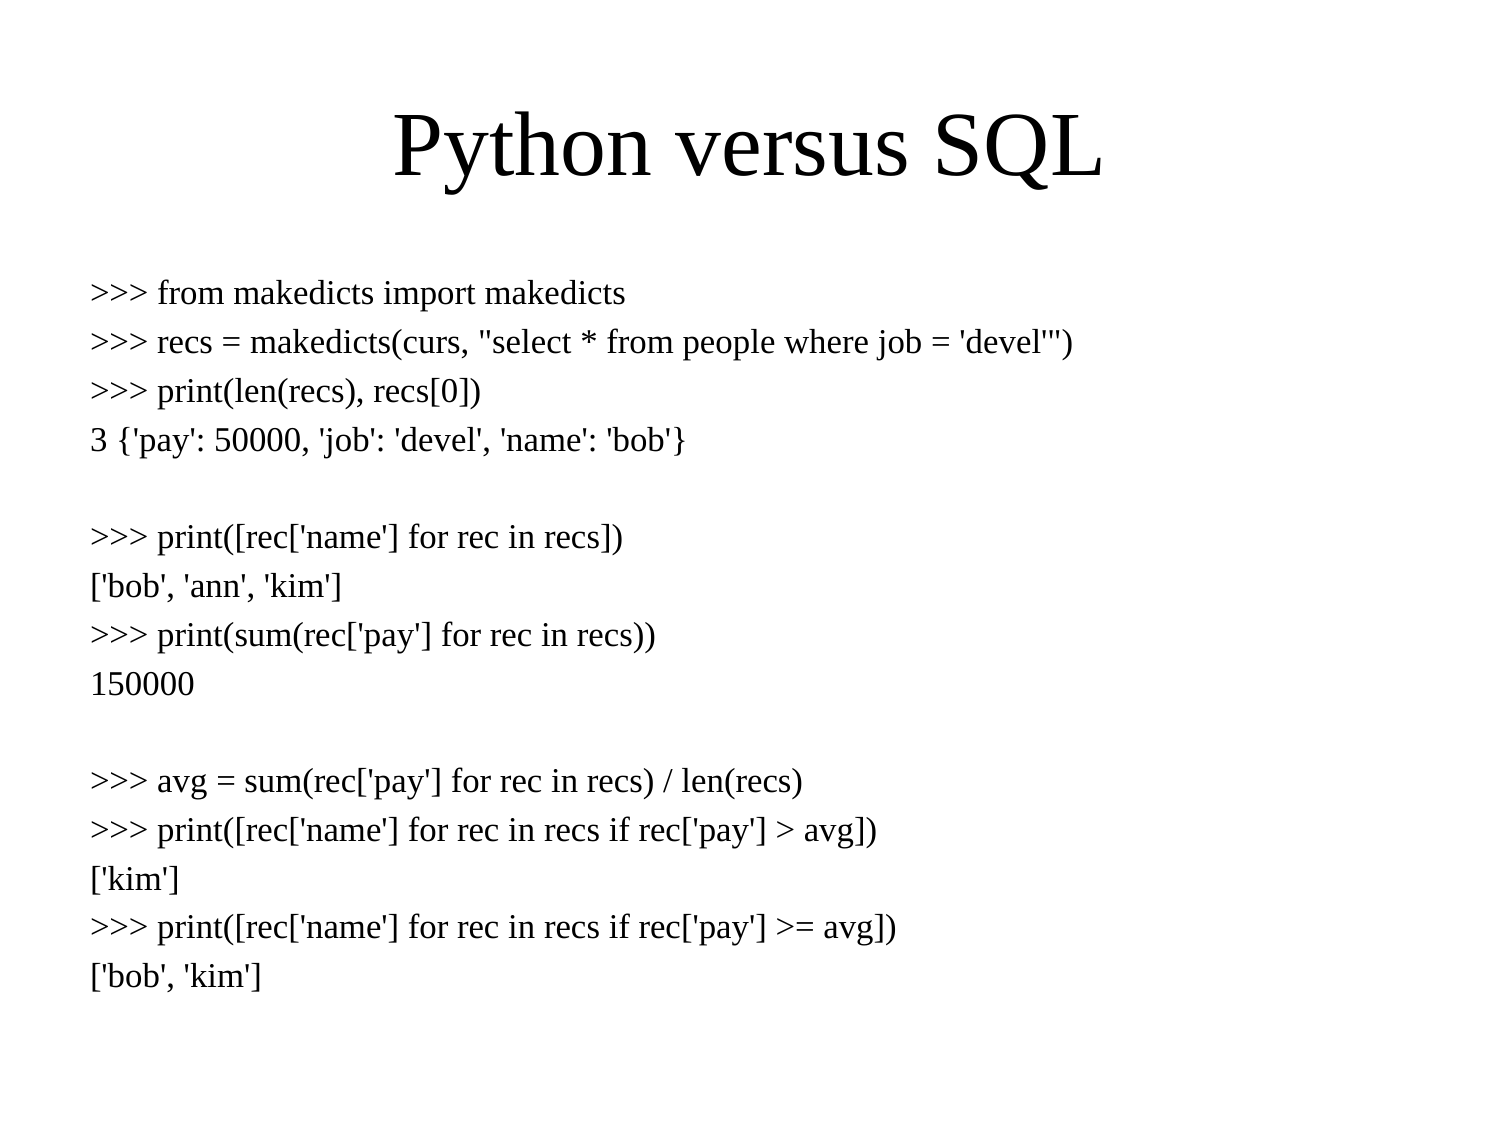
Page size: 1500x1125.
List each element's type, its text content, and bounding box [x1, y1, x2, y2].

title Python versus SQL [75, 45, 1425, 233]
list >>> from makedicts import makedicts >>> recs = makedicts(curs, "select * from people where job = 'devel'") >>> print(len(recs), recs[0]) 3 {'pay': 50000, 'job': 'devel', 'name': 'bob'} >>> print([rec['name'] for rec in recs]) ['bob', 'ann', 'kim'] >>> print(sum(rec['pay'] for rec in recs)) 150000 >>> avg = sum(rec['pay'] for rec in recs) / len(recs) >>> print([rec['name'] for rec in recs if rec['pay'] > avg]) ['kim'] >>> print([rec['name'] for rec in recs if rec['pay'] >= avg]) ['bob', 'kim'] [75, 262, 1425, 1005]
